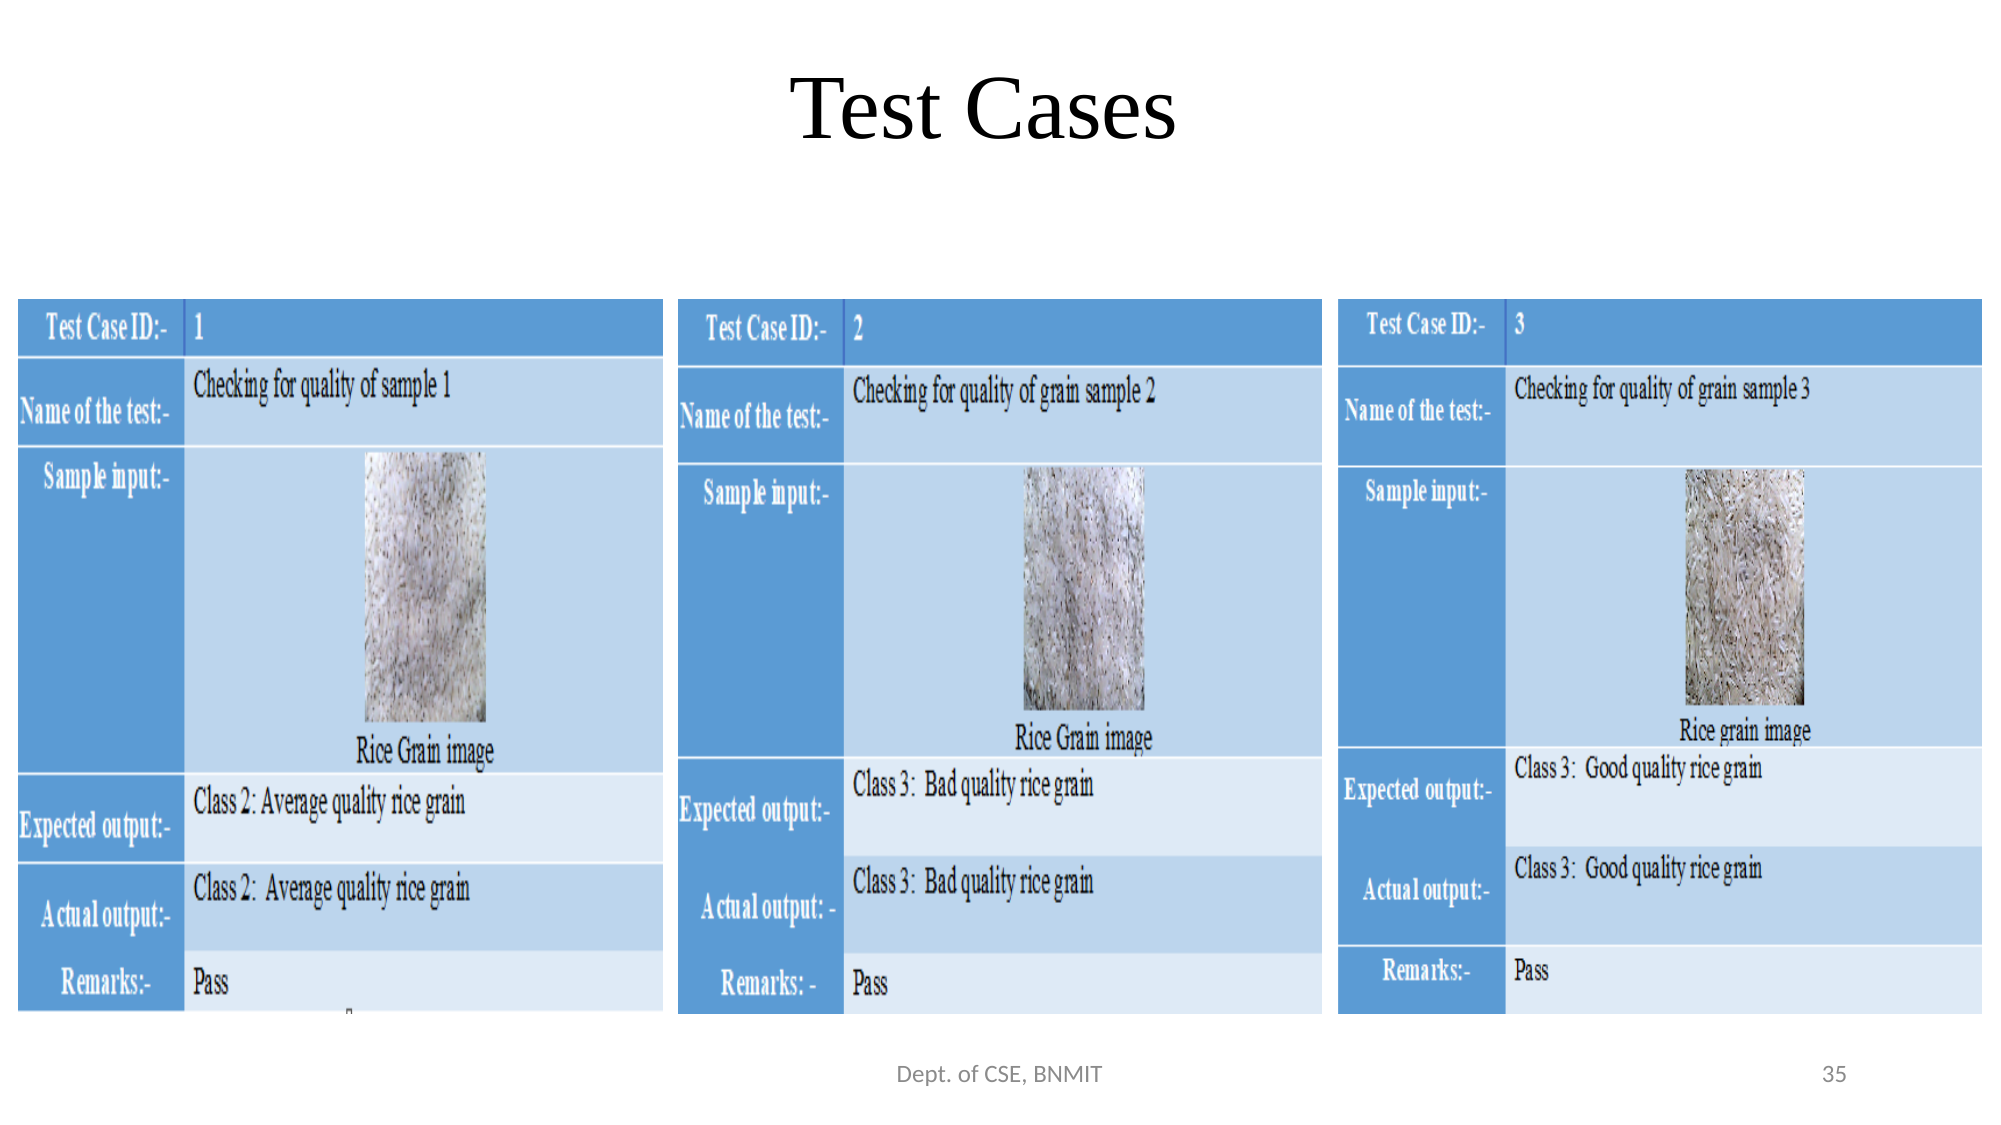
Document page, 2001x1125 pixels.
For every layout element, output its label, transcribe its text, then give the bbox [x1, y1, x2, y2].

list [1337, 299, 1982, 1014]
title Test Cases [121, 0, 1847, 218]
picture [18, 299, 663, 1014]
picture [677, 299, 1322, 1014]
slide_number 35 [1412, 1042, 1863, 1103]
footer Dept. of CSE, BNMIT [662, 1042, 1338, 1103]
